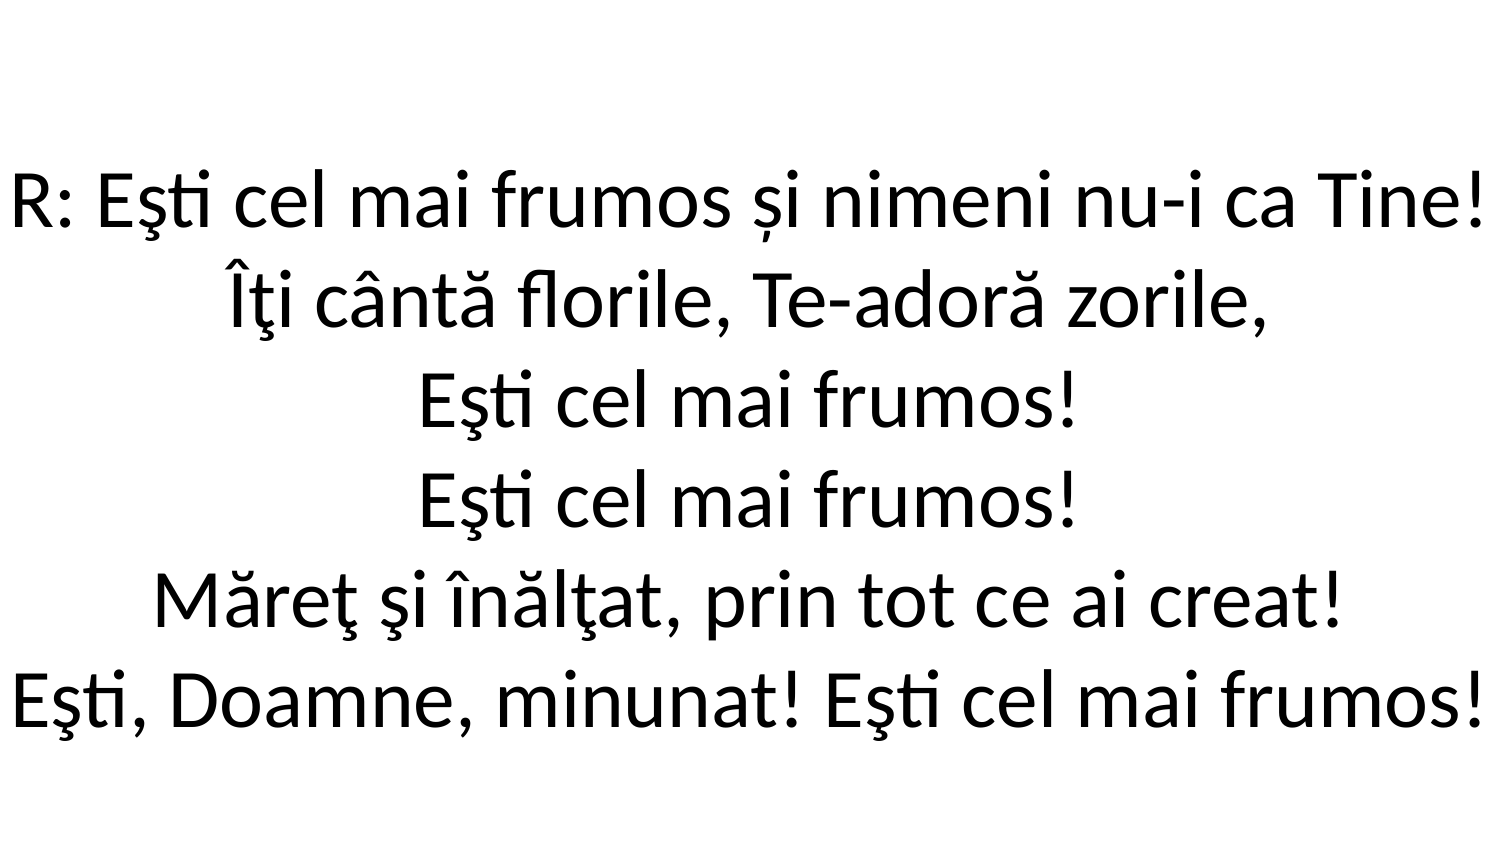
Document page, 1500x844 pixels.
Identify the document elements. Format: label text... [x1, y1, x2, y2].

text_box R: Eşti cel mai frumos și nimeni nu-i ca Tine! Îţi cântă florile, Te-adoră zorile, Eşti cel mai frumos! Eşti cel mai frumos! Măreţ şi înălţat, prin tot ce ai creat! Eşti, Doamne, minunat! Eşti cel mai frumos! [0, 92, 1500, 752]
